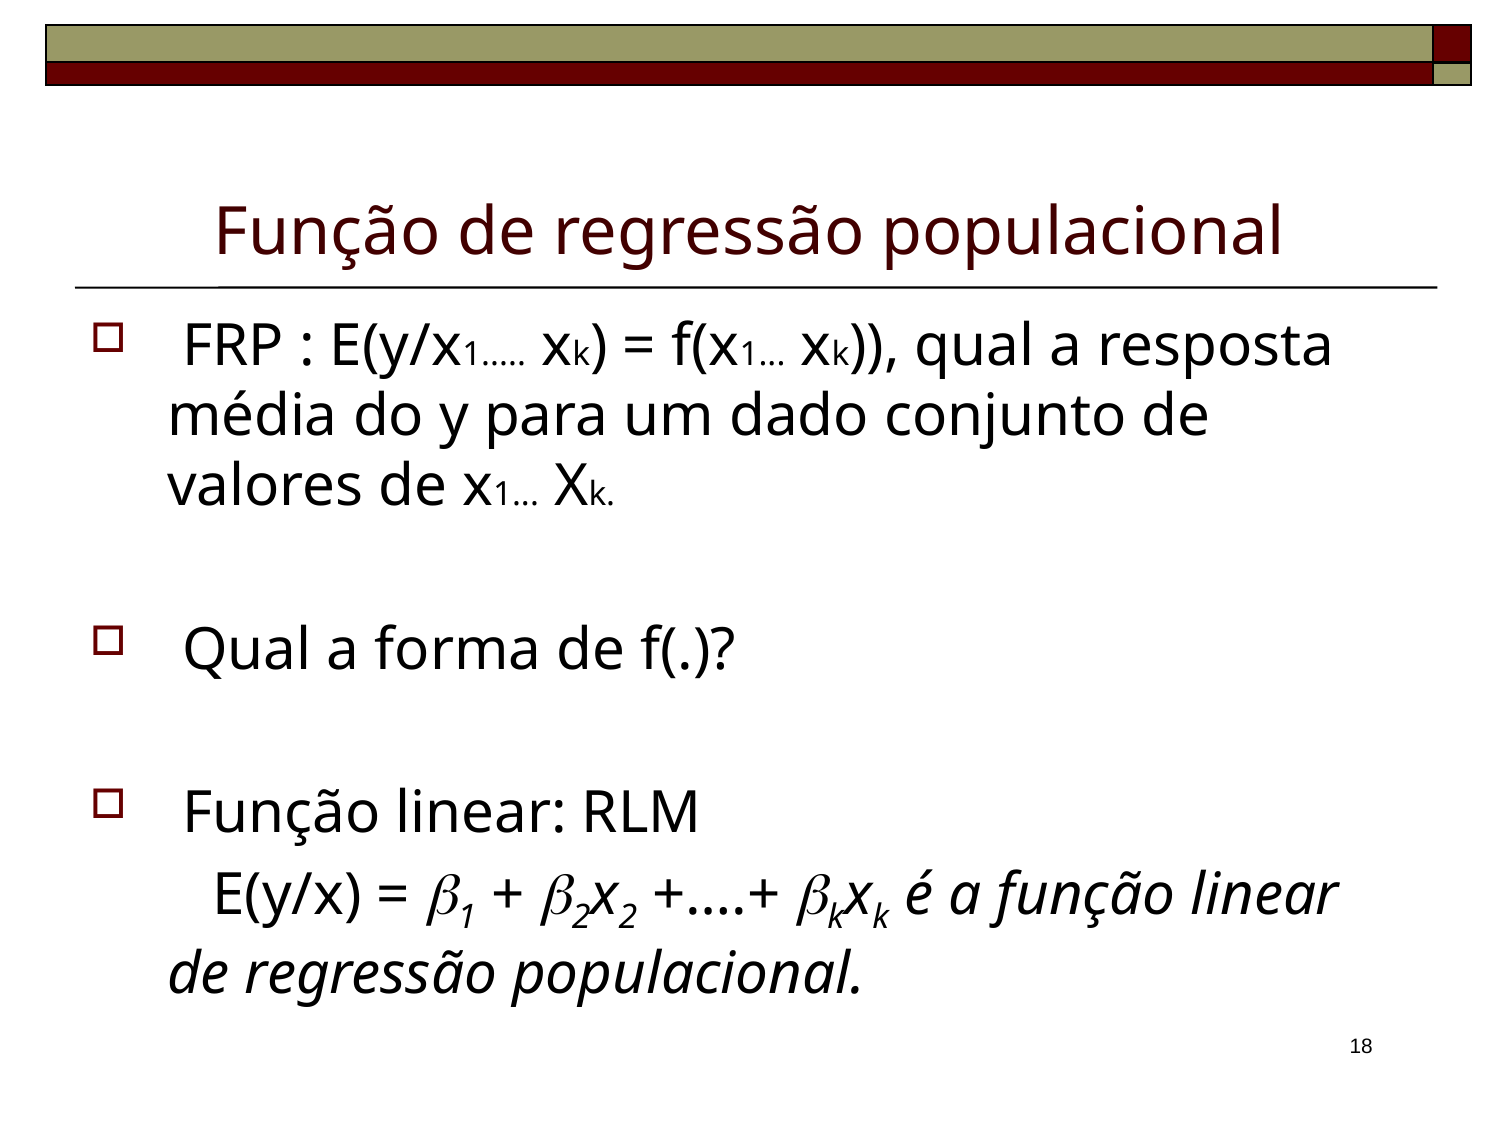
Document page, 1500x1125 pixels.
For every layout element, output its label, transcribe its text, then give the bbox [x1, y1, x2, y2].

title Função de regressão populacional [74, 87, 1426, 276]
slide_number 18 [1074, 1024, 1388, 1101]
list FRP : E(y/x1..... xk) = f(x1... xk)), qual a resposta média do y para um dado conjunto de valores de x1... Xk. Qual a forma de f(.)? Função linear: RLM E(y/x) = b1 + b2x2 +….+ bkxk é a função linear de regressão populacional. [74, 299, 1426, 1059]
